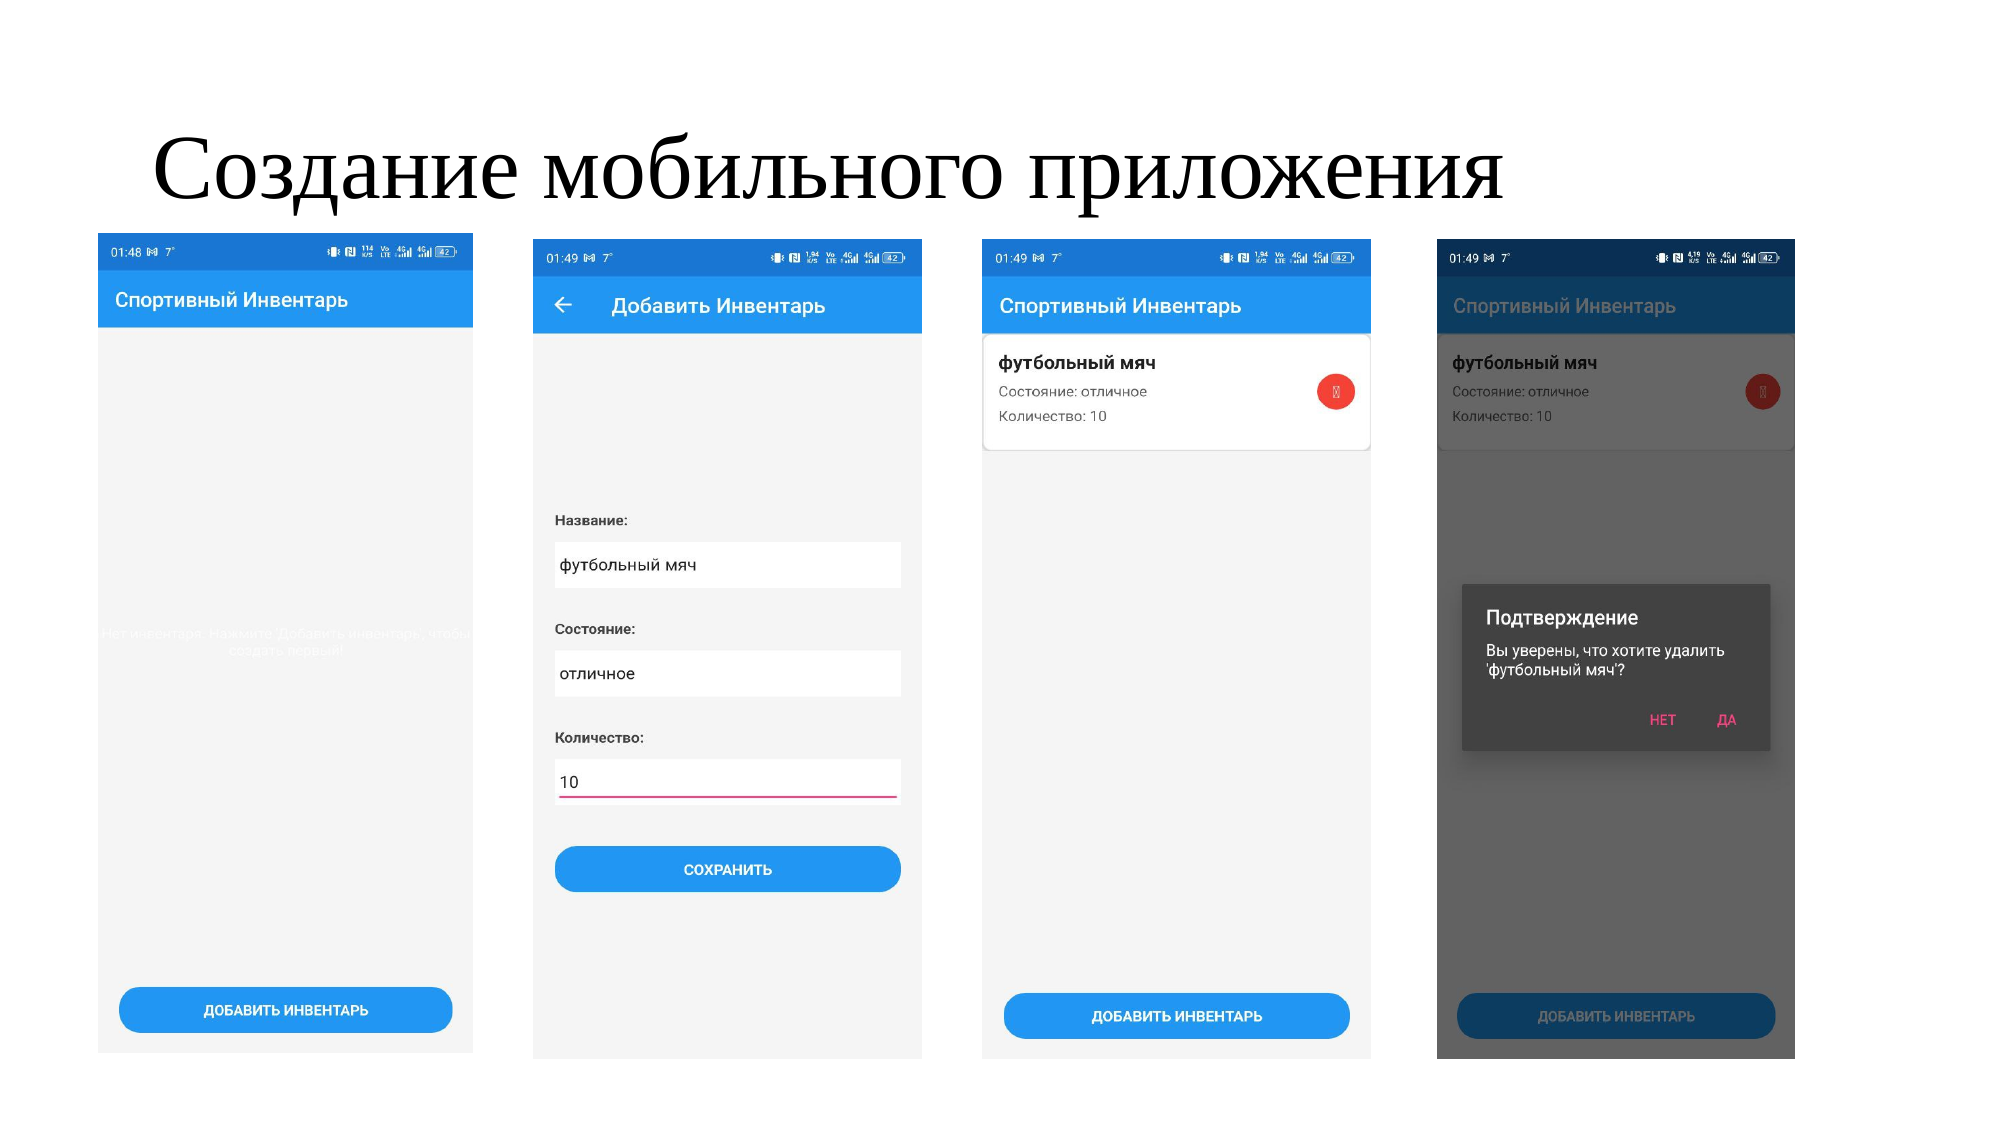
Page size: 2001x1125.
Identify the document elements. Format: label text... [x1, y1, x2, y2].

picture [982, 239, 1371, 1059]
picture [533, 239, 922, 1059]
title Создание мобильного приложения [137, 59, 1863, 278]
picture [1437, 239, 1795, 1059]
picture [97, 233, 473, 1053]
